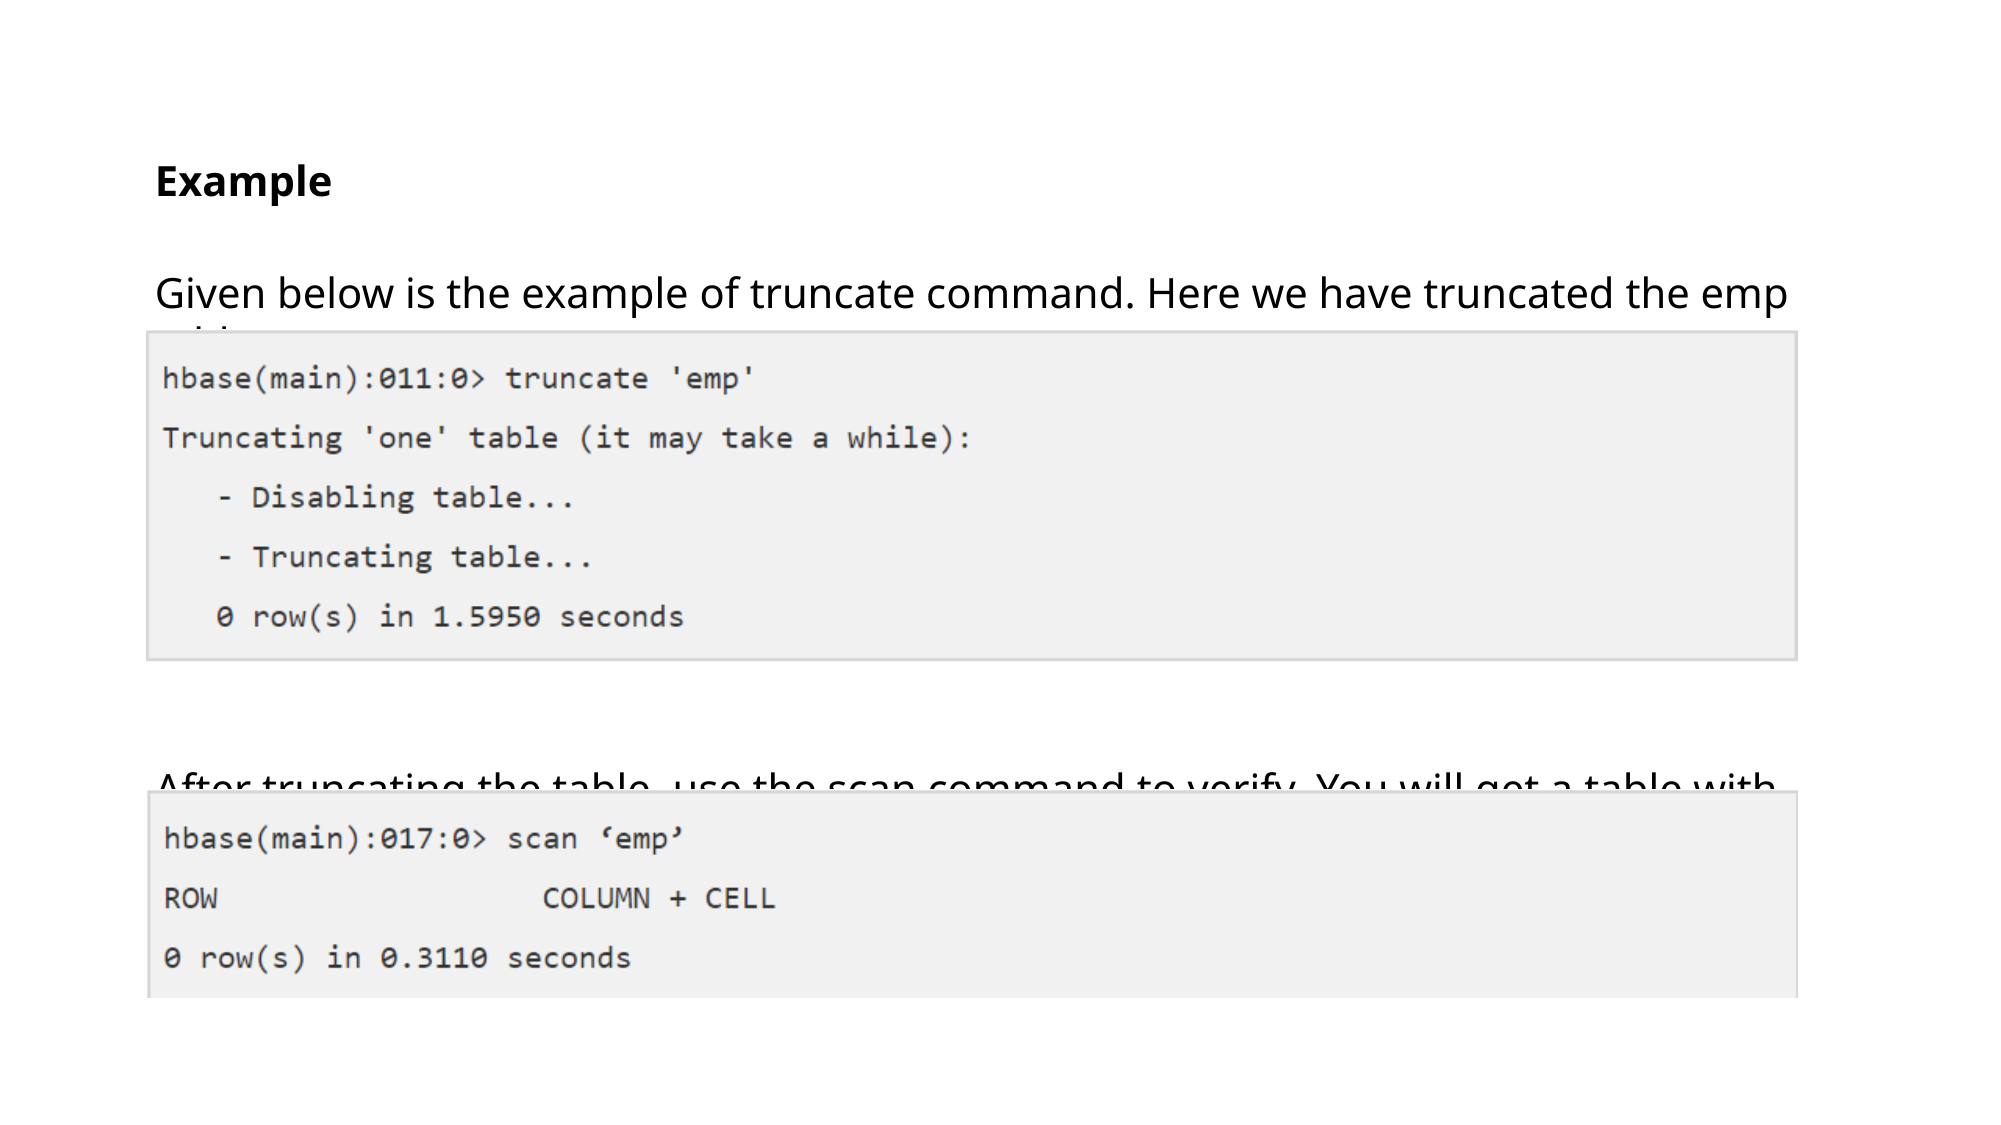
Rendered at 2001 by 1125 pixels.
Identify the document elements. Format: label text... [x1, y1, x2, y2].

list Example Given below is the example of truncate command. Here we have truncated the emp table. After truncating the table, use the scan command to verify. You will get a table with zero rows. [145, 145, 1854, 979]
picture [146, 329, 1799, 663]
picture [146, 789, 1799, 998]
